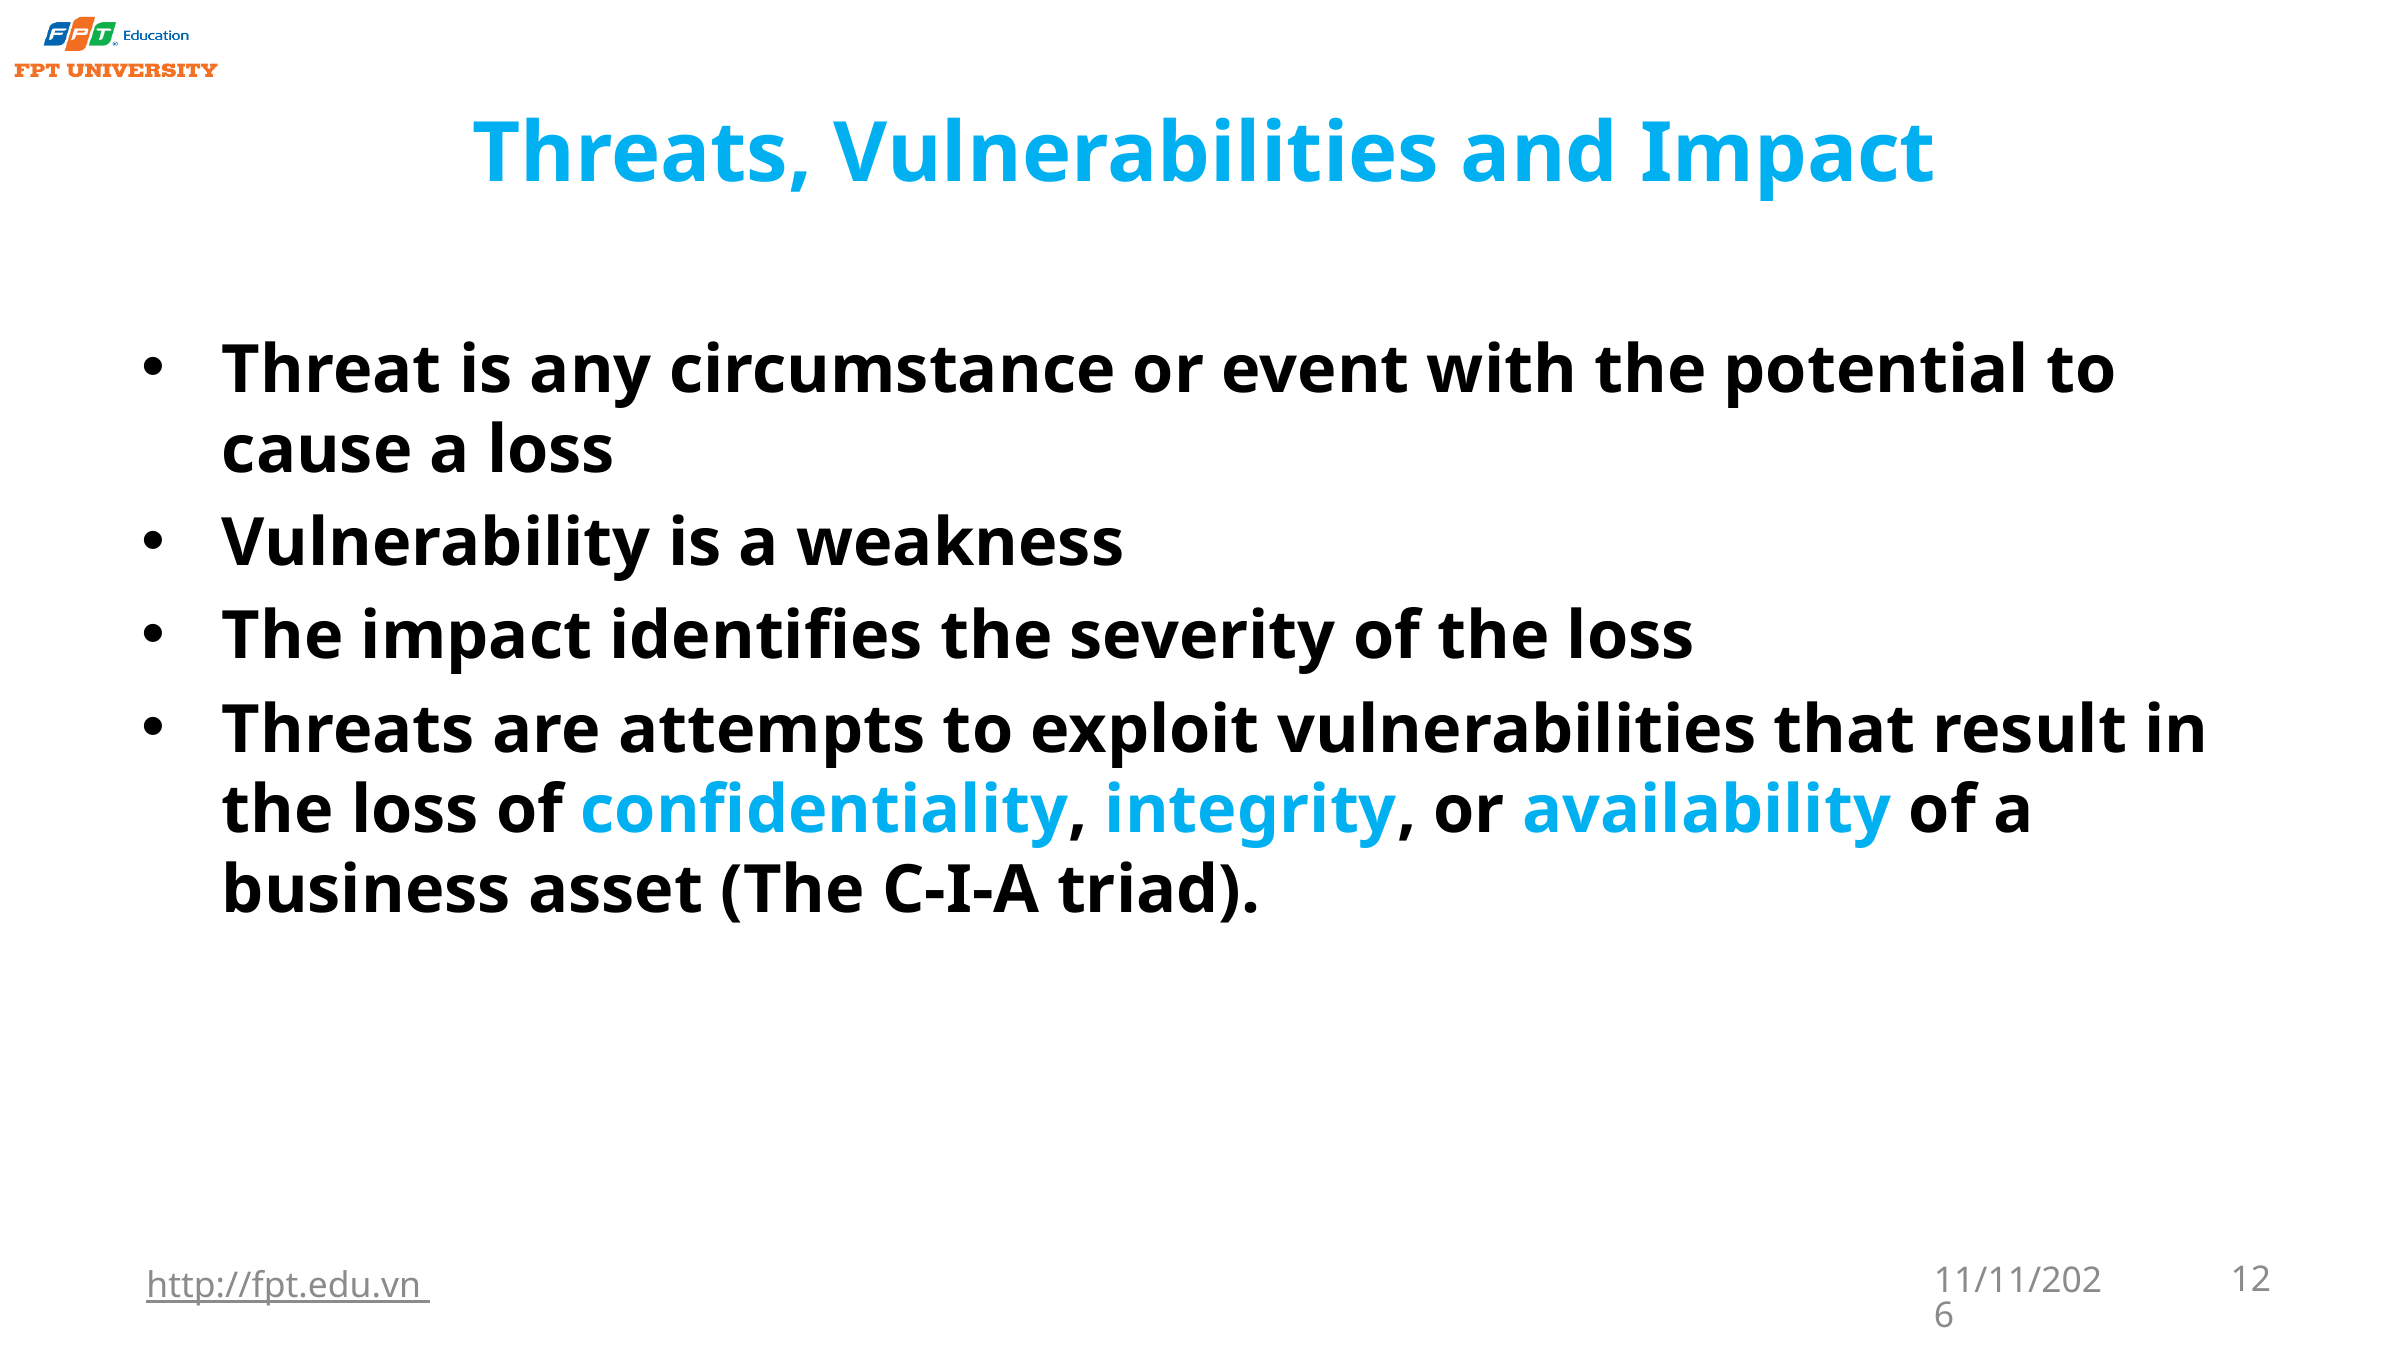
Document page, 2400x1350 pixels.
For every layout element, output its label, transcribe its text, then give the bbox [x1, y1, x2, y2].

footer http://fpt.edu.vn [125, 1250, 885, 1322]
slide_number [1912, 1250, 2138, 1313]
slide_number 12 [2175, 1250, 2293, 1312]
title Threats, Vulnerabilities and Impact [125, 36, 2285, 262]
list Threat is any circumstance or event with the potential to cause a loss Vulnerability is a weakness The impact identifies the severity of the loss Threats are attempts to exploit vulnerabilities that result in the loss of confidentiality, integrity, or availability of a business asset (The C-I-A triad). [120, 315, 2280, 1206]
picture [0, 0, 225, 93]
